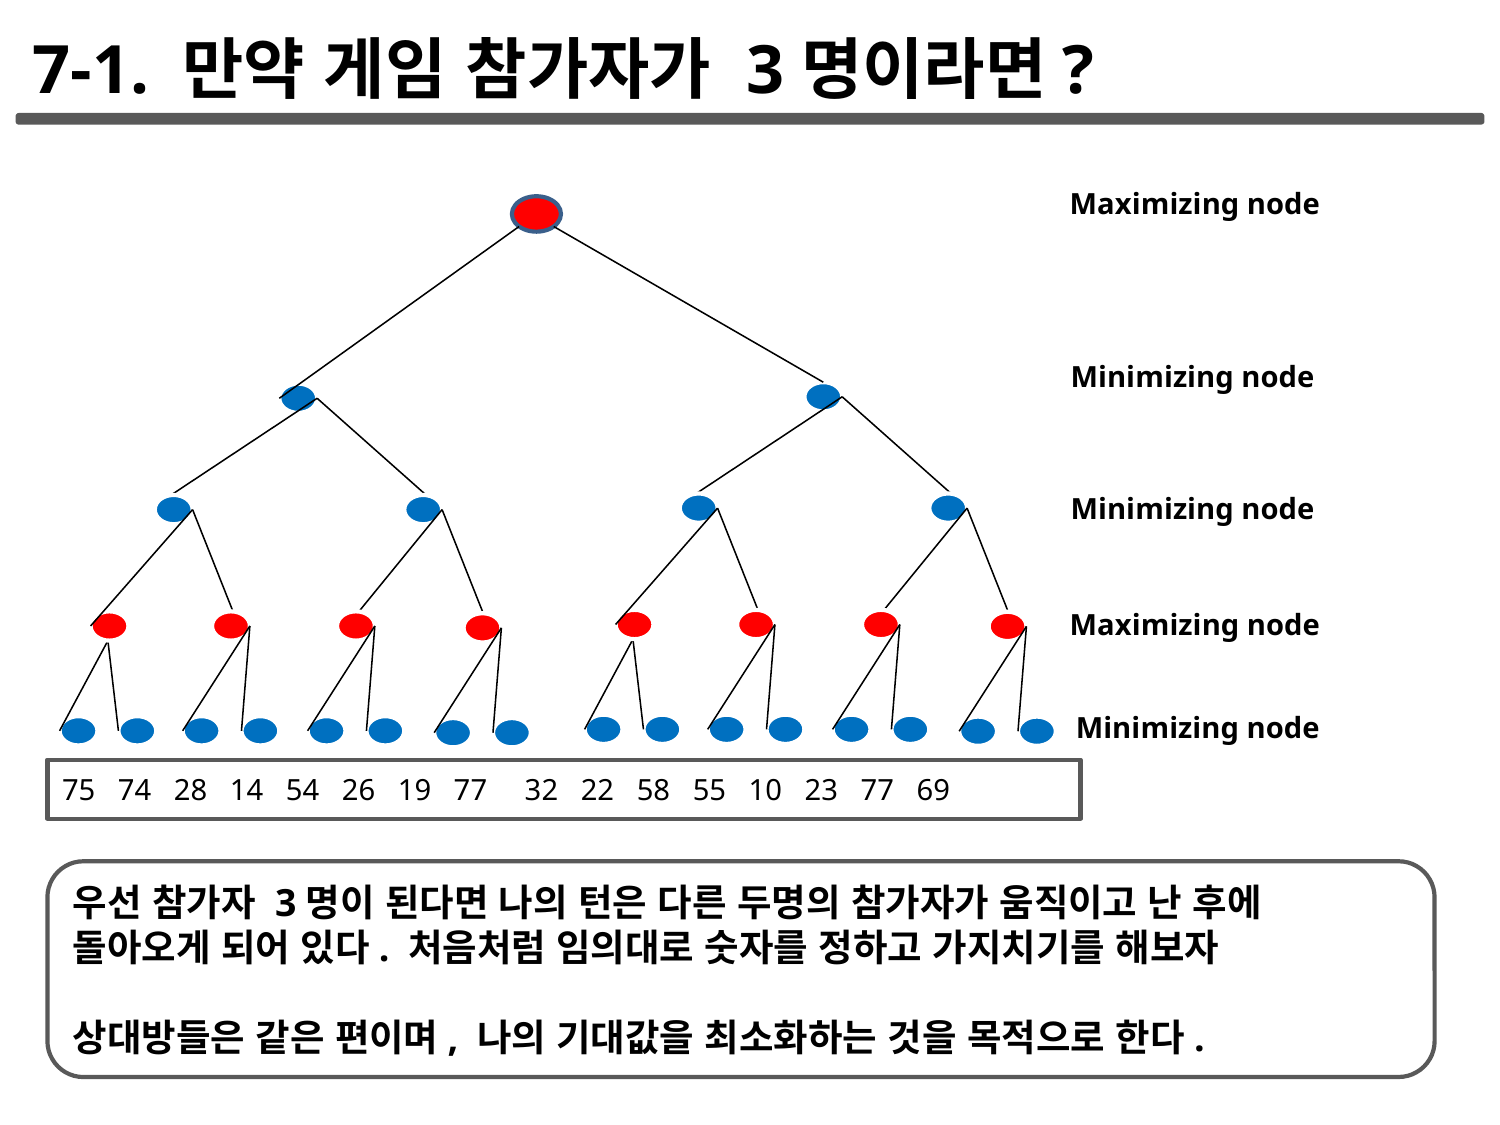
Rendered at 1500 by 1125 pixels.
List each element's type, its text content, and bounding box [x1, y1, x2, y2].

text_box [107, 640, 138, 717]
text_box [634, 522, 697, 611]
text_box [755, 638, 786, 715]
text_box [822, 411, 951, 493]
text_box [883, 522, 946, 611]
text_box 75 74 28 14 54 26 19 77 32 22 58 55 10 23 77 69 [45, 758, 1083, 821]
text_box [326, 640, 354, 717]
text_box [735, 608, 778, 637]
text_box [830, 713, 873, 747]
text_box [986, 610, 1029, 639]
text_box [170, 412, 296, 496]
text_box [355, 640, 386, 717]
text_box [422, 523, 483, 612]
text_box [947, 522, 1008, 611]
text_box [889, 713, 932, 747]
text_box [230, 640, 261, 717]
text_box Minimizing node [1054, 473, 1414, 543]
text_box [15, 112, 1485, 125]
text_box [432, 716, 475, 750]
text_box [402, 493, 445, 522]
text_box [88, 610, 131, 639]
text_box [305, 714, 348, 748]
text_box [859, 607, 902, 637]
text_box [698, 522, 759, 611]
text_box [461, 611, 504, 640]
text_box [180, 714, 223, 748]
text_box [613, 608, 656, 637]
text_box [641, 712, 684, 747]
text_box Maximizing node [1054, 177, 1412, 228]
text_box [109, 523, 172, 612]
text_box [358, 523, 421, 612]
text_box [509, 194, 564, 234]
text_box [201, 640, 229, 717]
text_box [334, 609, 377, 639]
text_box Minimizing node [1059, 692, 1420, 762]
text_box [977, 640, 1006, 717]
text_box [297, 412, 426, 495]
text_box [553, 226, 805, 398]
text_box [239, 714, 282, 748]
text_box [1007, 640, 1038, 717]
text_box [209, 610, 252, 639]
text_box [632, 638, 663, 715]
text_box [116, 714, 159, 748]
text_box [482, 642, 513, 719]
text_box [152, 494, 195, 522]
text_box [764, 713, 807, 747]
text_box [705, 713, 748, 747]
text_box [364, 714, 407, 748]
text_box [695, 411, 820, 494]
text_box 7-1. 만약 게임 참가자가 3명이라면? [17, 19, 1412, 114]
text_box [490, 716, 533, 750]
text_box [851, 638, 879, 715]
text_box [78, 640, 106, 717]
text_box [452, 642, 480, 719]
text_box [582, 713, 625, 747]
text_box [805, 380, 845, 409]
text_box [726, 638, 754, 715]
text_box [173, 523, 234, 612]
text_box Minimizing node [1054, 341, 1414, 411]
text_box [1015, 715, 1058, 748]
text_box [277, 382, 320, 411]
text_box [677, 492, 720, 521]
text_box Maximizing node [1054, 599, 1412, 649]
text_box [927, 492, 970, 521]
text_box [880, 638, 911, 715]
text_box 우선 참가자 3명이 된다면 나의 턴은 다른 두명의 참가자가 움직이고 난 후에 돌아오게 되어 있다. 처음처럼 임의대로 숫자를 정하고 가지치기를 해보자 상대방들은 같은 편이며, 나의 기대값을 최소화하는 것을 목적으로 한다. [45, 859, 1437, 1080]
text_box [603, 638, 631, 715]
text_box [957, 715, 1000, 748]
text_box [57, 714, 100, 748]
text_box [298, 226, 520, 384]
